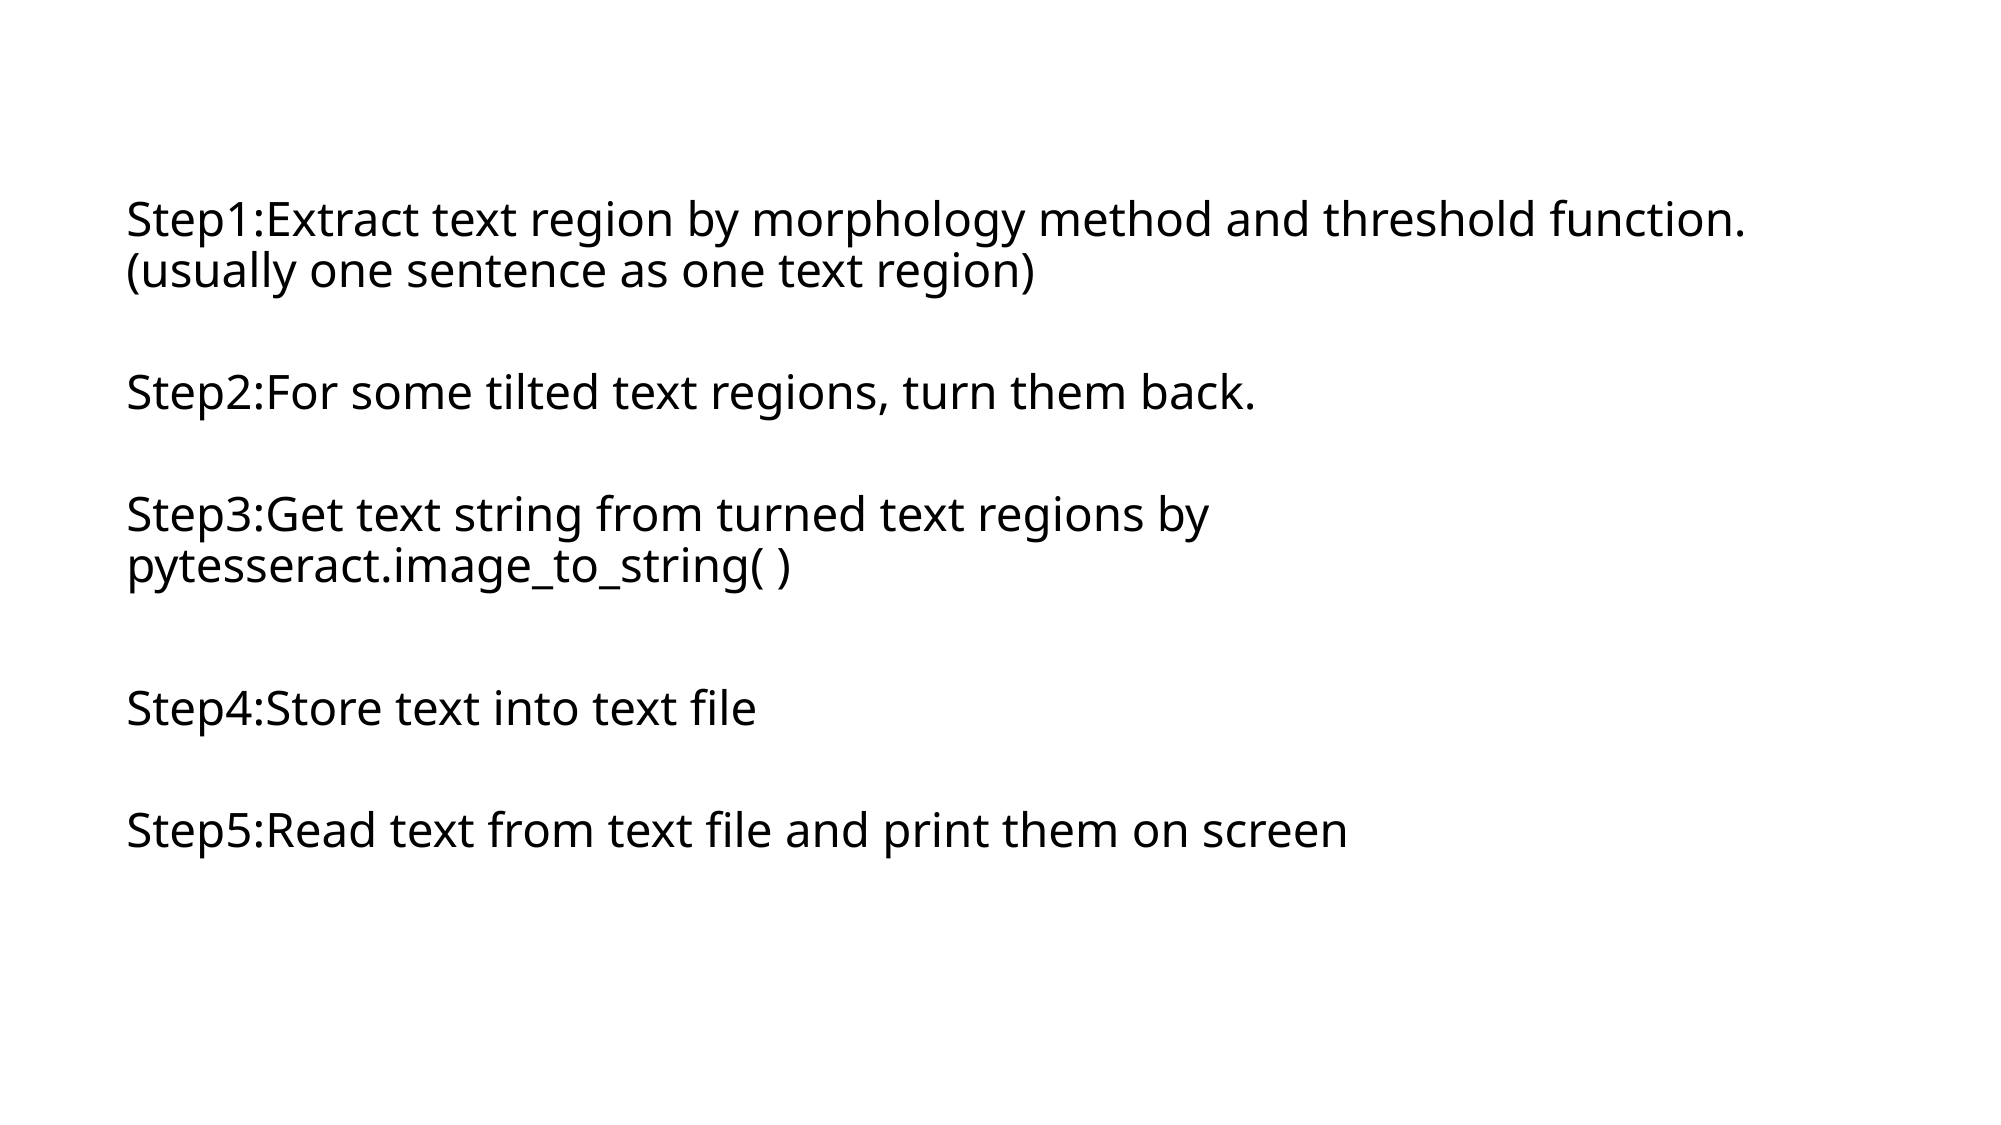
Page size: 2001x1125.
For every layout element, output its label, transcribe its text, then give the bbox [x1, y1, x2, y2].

subtitle Step1:Extract text region by morphology method and threshold function.(usually one sentence as one text region) Step2:For some tilted text regions, turn them back. Step3:Get text string from turned text regions by pytesseract.image_to_string( ) Step4:Store text into text file Step5:Read text from text file and print them on screen [111, 187, 1879, 873]
